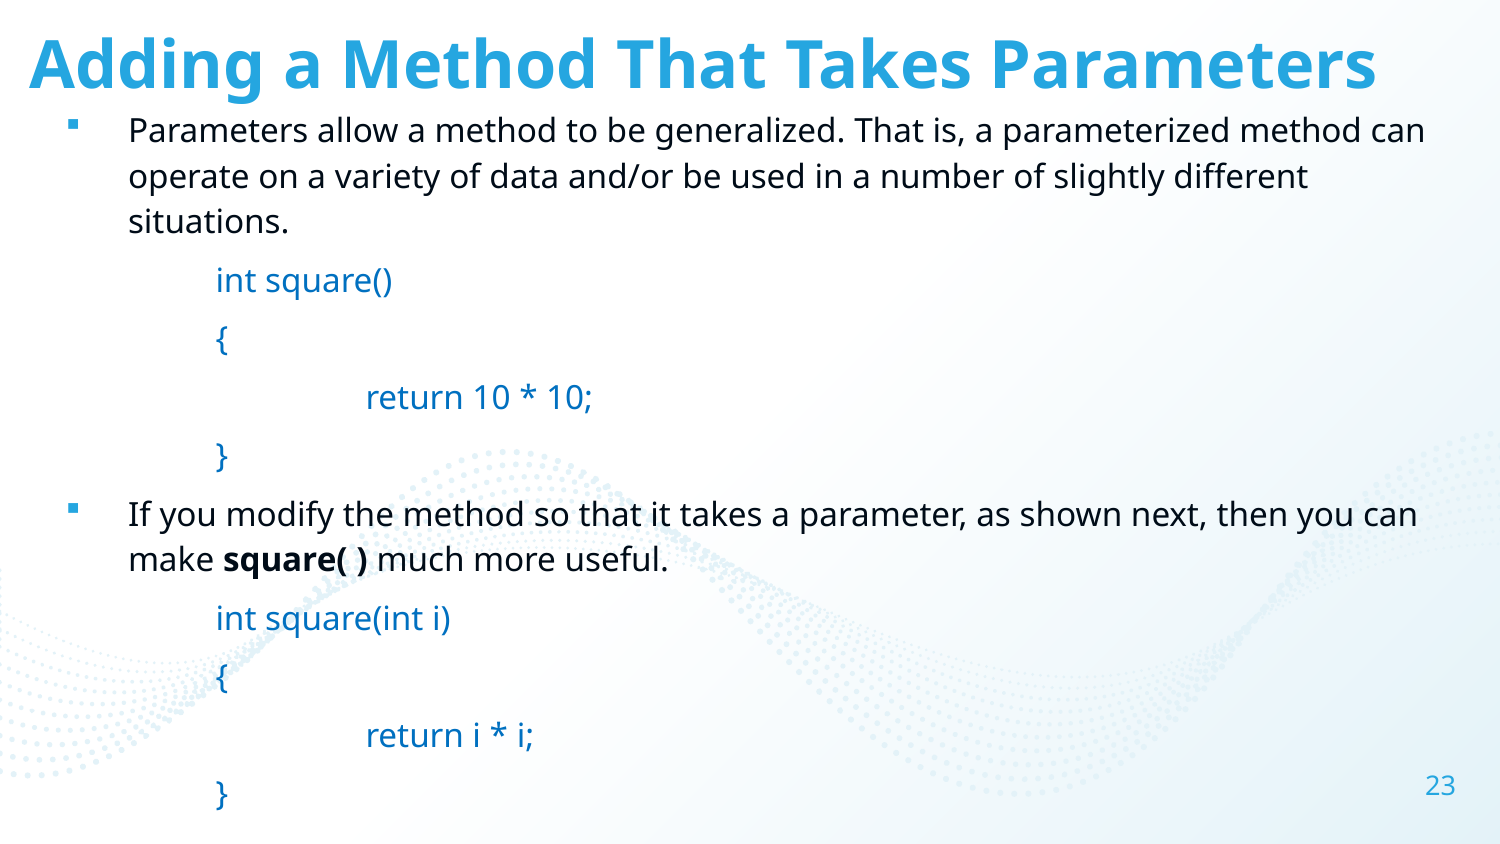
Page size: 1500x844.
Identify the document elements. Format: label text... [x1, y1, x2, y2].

slide_number 23 [1366, 754, 1457, 819]
list Parameters allow a method to be generalized. That is, a parameterized method can operate on a variety of data and/or be used in a number of slightly different situations. int square() { return 10 * 10; } If you modify the method so that it takes a parameter, as shown next, then you can make square( ) much more useful. int square(int i) { return i * i; } [53, 102, 1471, 836]
title Adding a Method That Takes Parameters [29, 20, 1388, 103]
